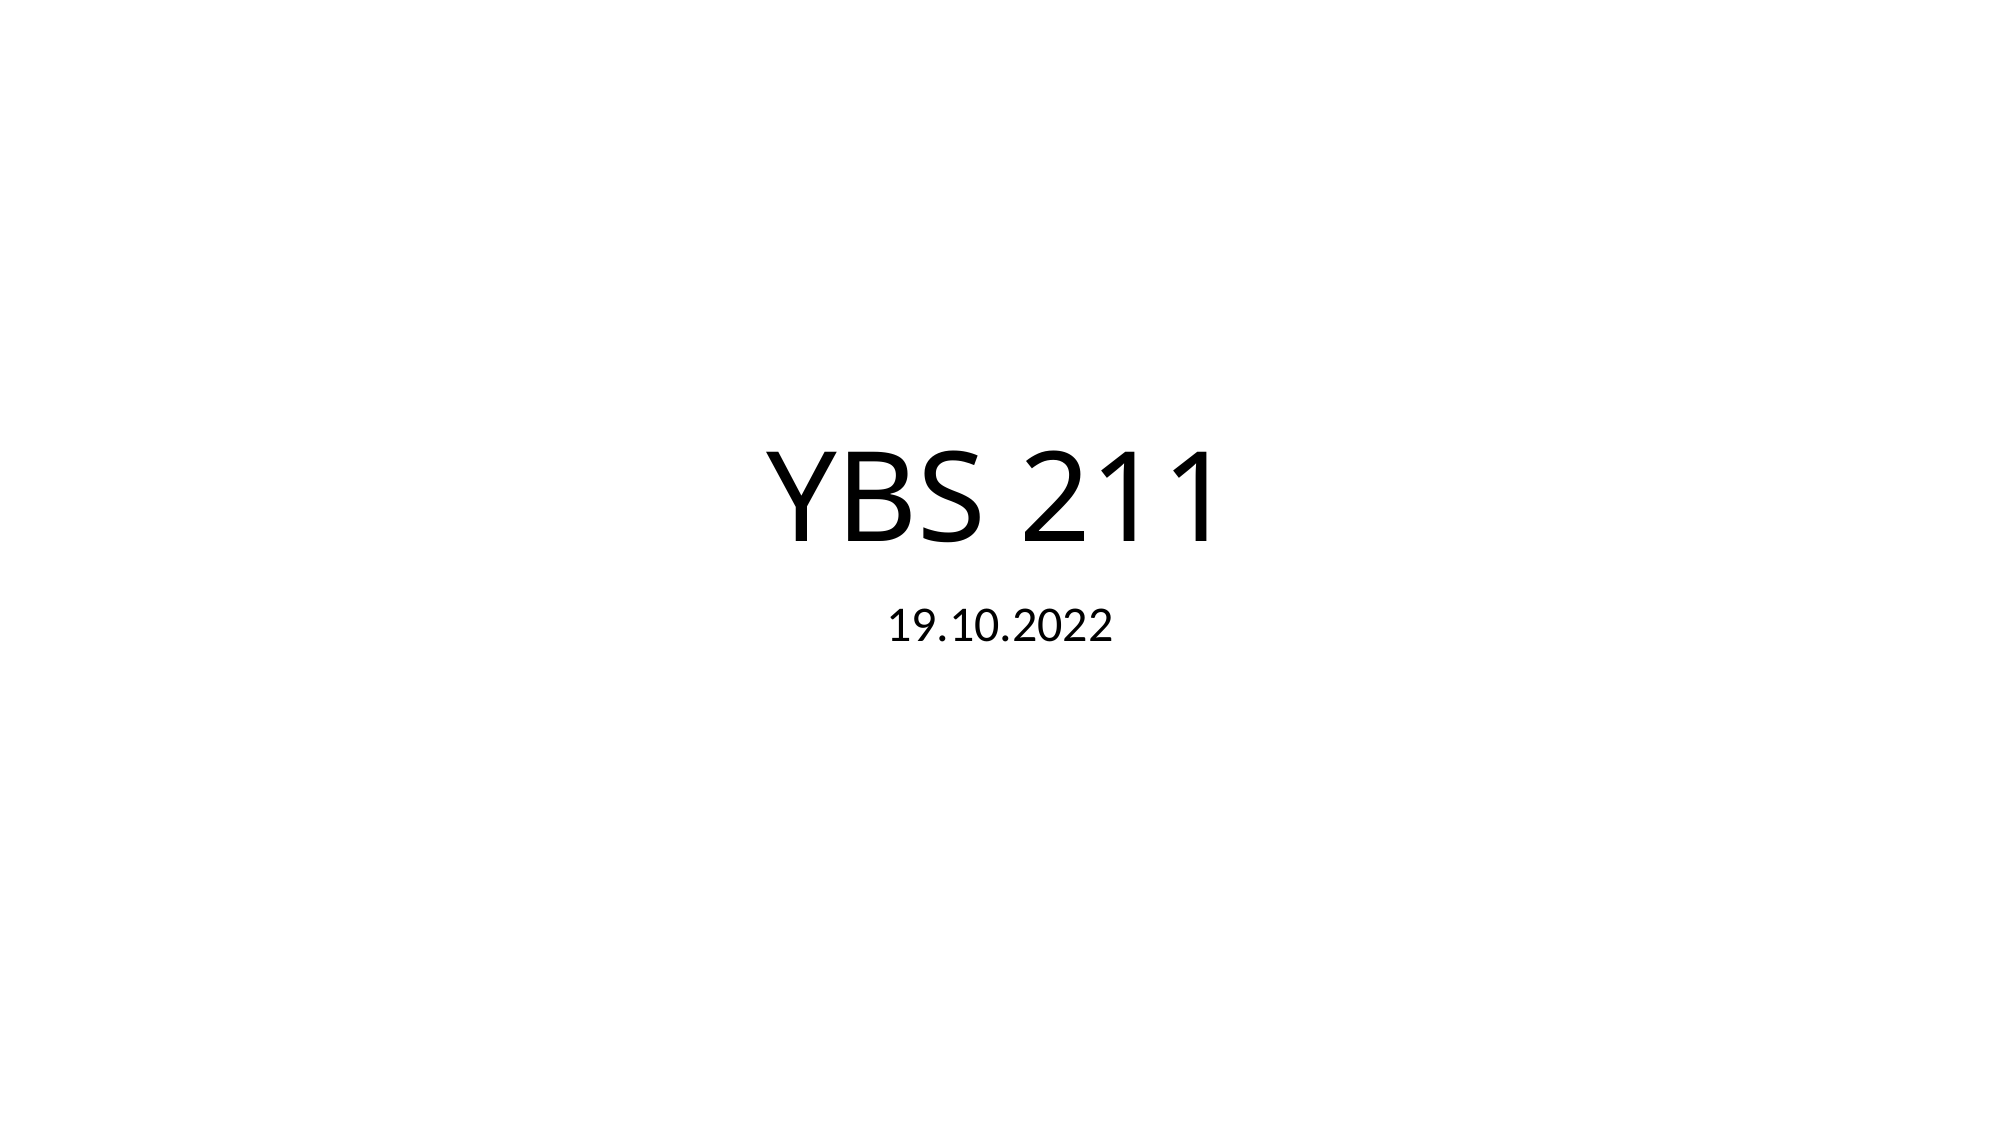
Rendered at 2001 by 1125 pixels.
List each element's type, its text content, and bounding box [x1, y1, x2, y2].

subtitle 19.10.2022 [249, 590, 1750, 863]
title YBS 211 [249, 184, 1750, 576]
